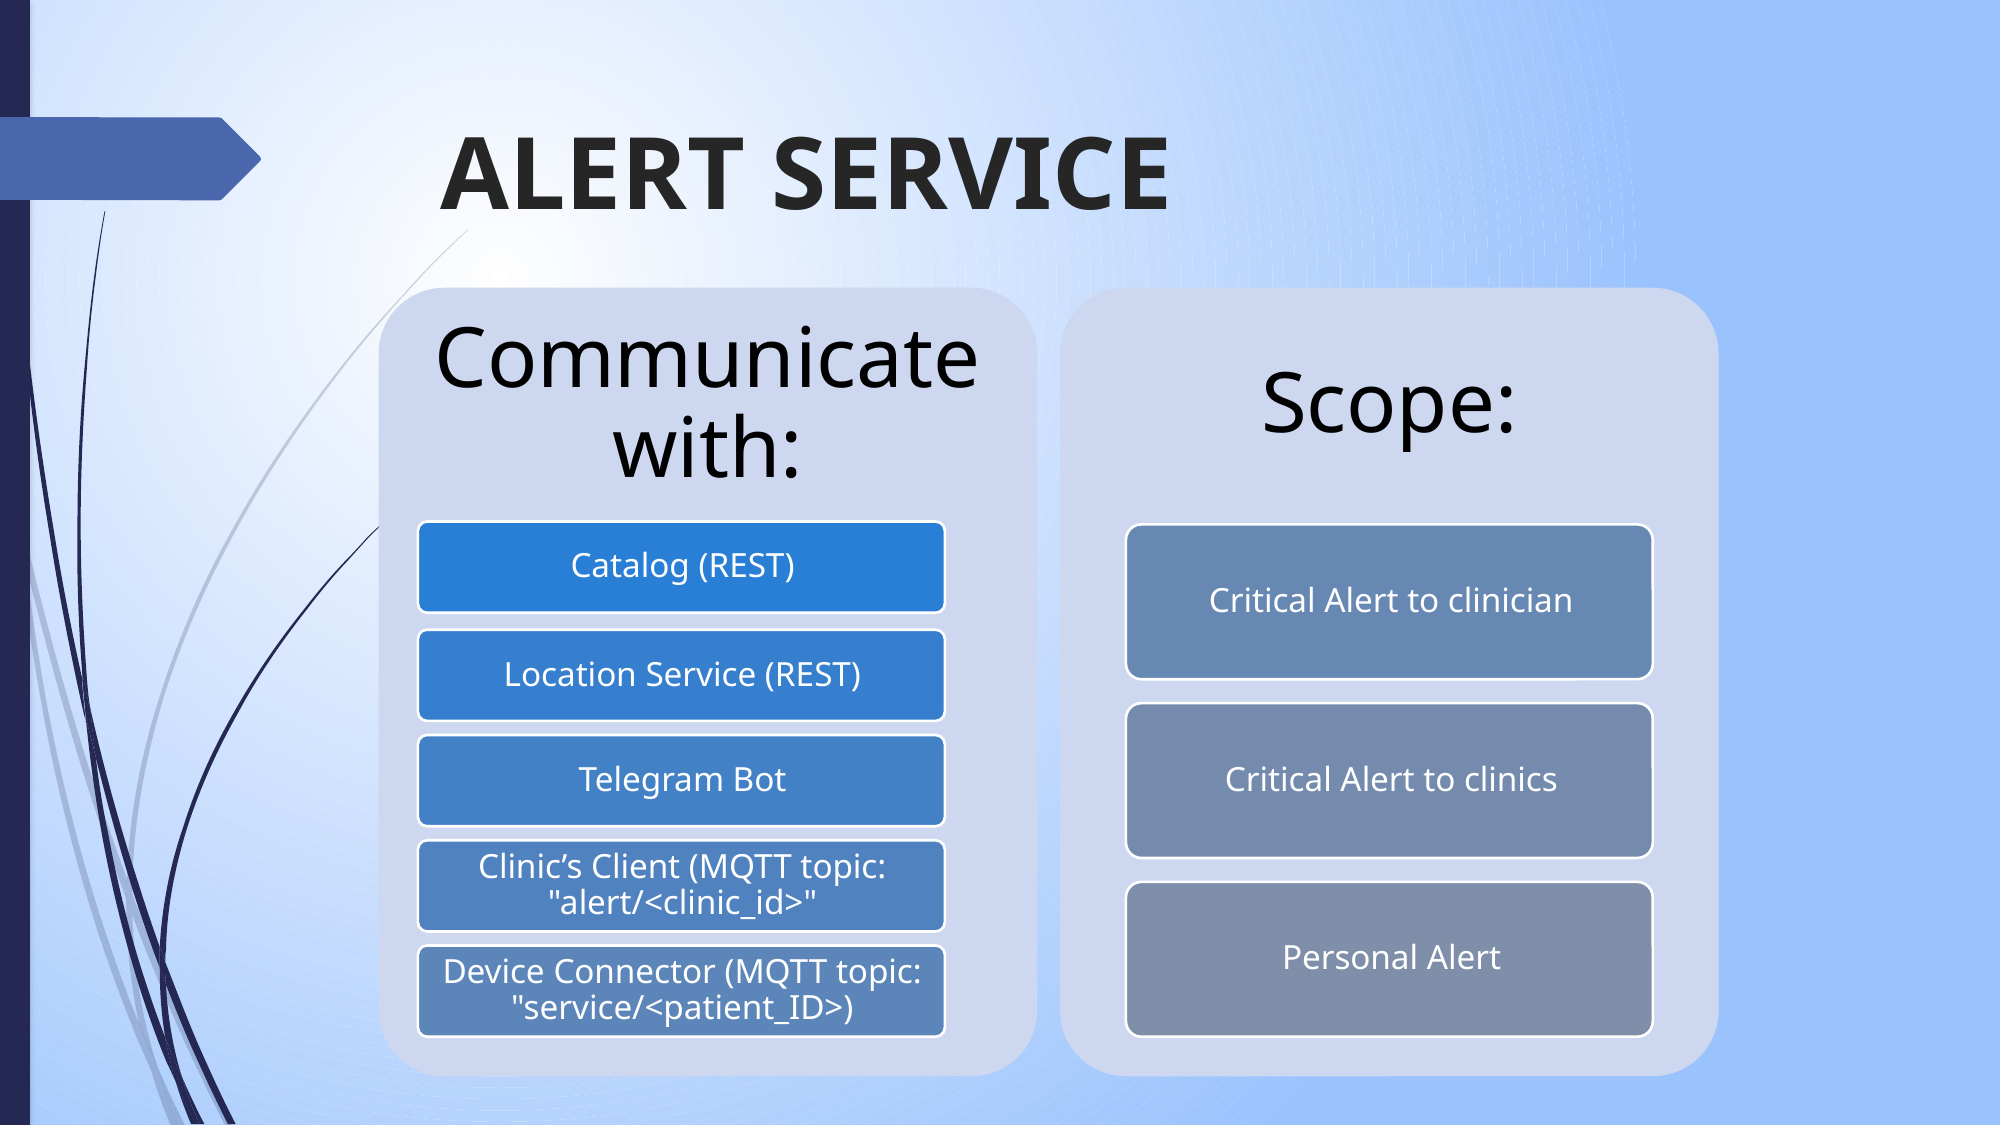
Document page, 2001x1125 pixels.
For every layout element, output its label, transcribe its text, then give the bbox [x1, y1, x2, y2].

title ALERT SERVICE [425, 102, 1888, 313]
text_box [351, 287, 1720, 1077]
